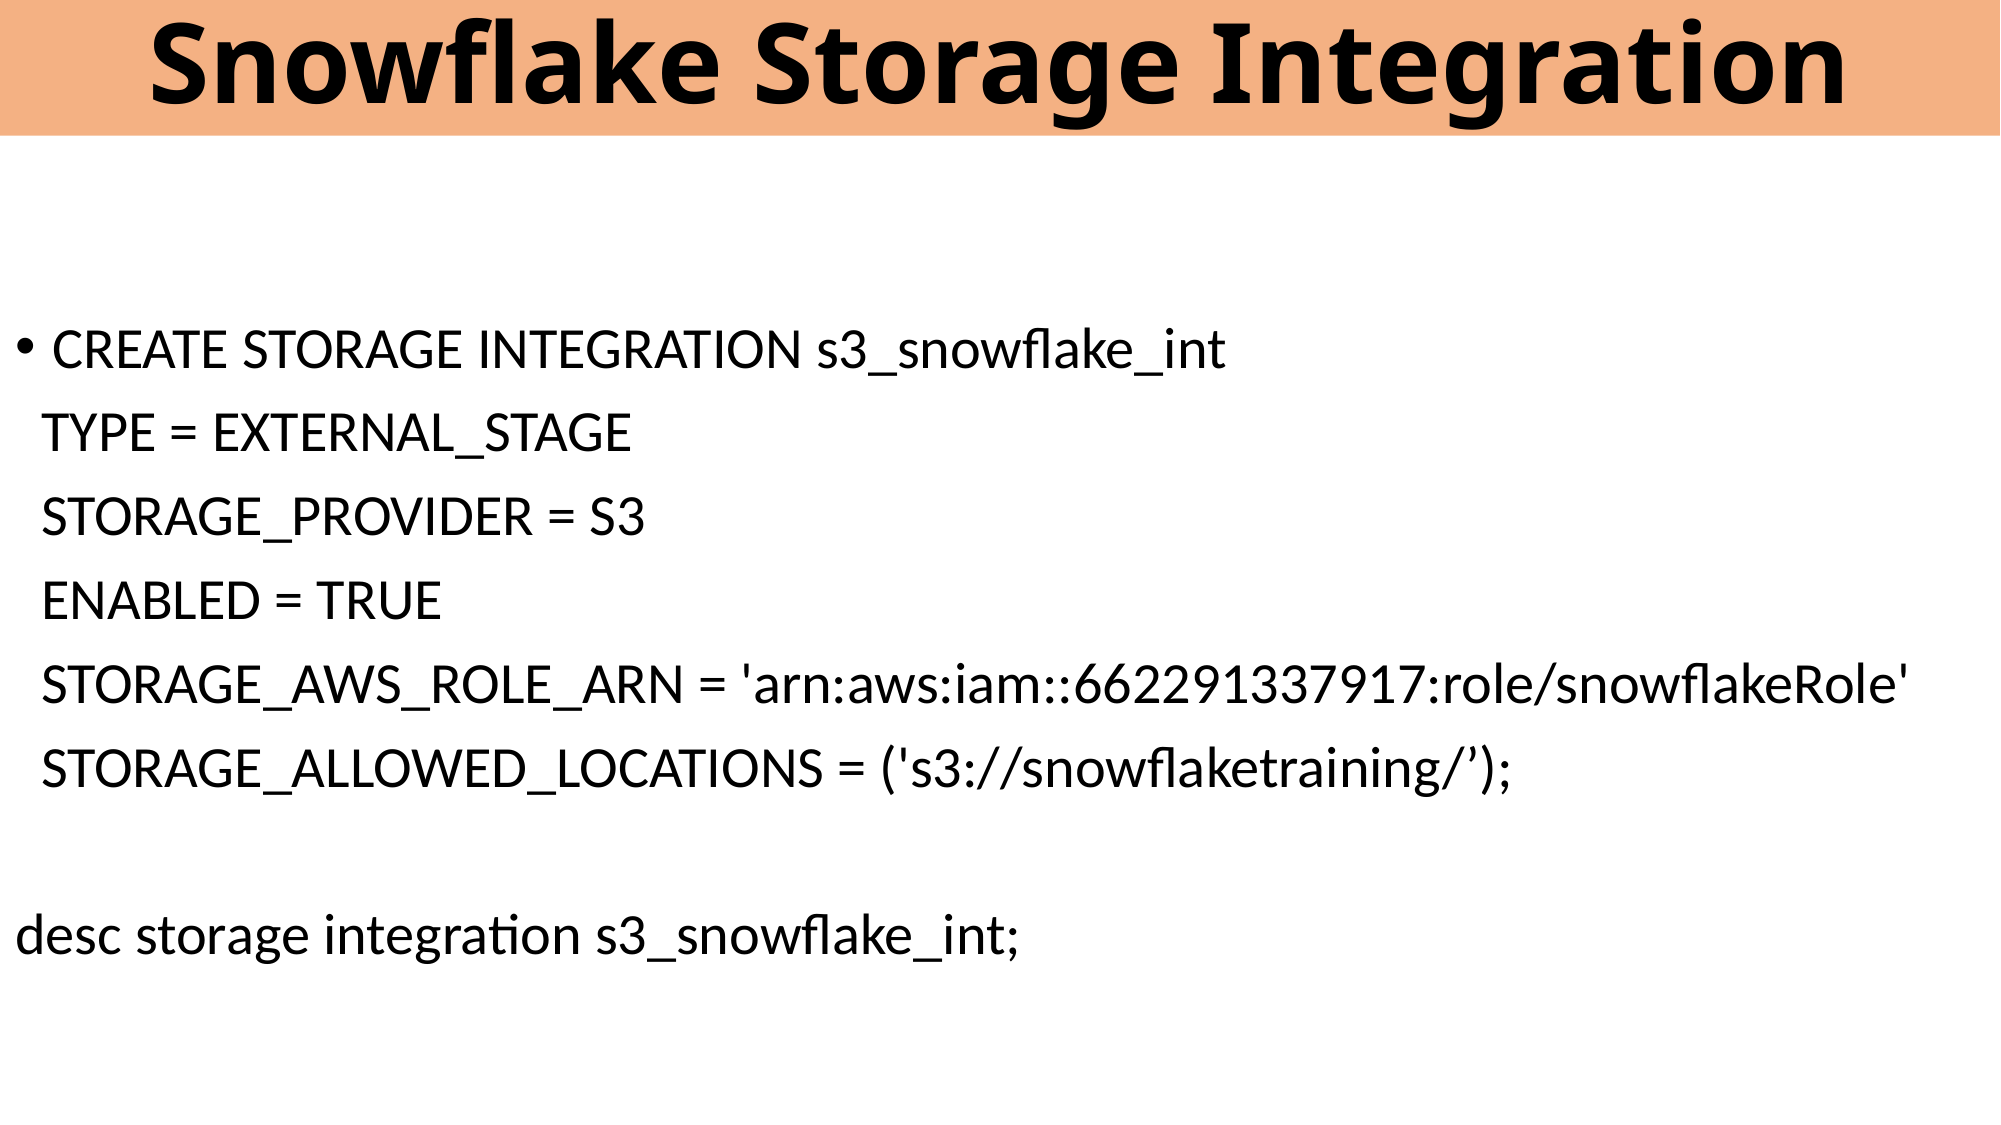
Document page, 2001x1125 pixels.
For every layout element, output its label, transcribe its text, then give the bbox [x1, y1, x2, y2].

list CREATE STORAGE INTEGRATION s3_snowflake_int TYPE = EXTERNAL_STAGE STORAGE_PROVIDER = S3 ENABLED = TRUE STORAGE_AWS_ROLE_ARN = 'arn:aws:iam::662291337917:role/snowflakeRole' STORAGE_ALLOWED_LOCATIONS = ('s3://snowflaketraining/’); desc storage integration s3_snowflake_int; [0, 135, 2000, 1125]
title Snowflake Storage Integration [0, 0, 2000, 135]
